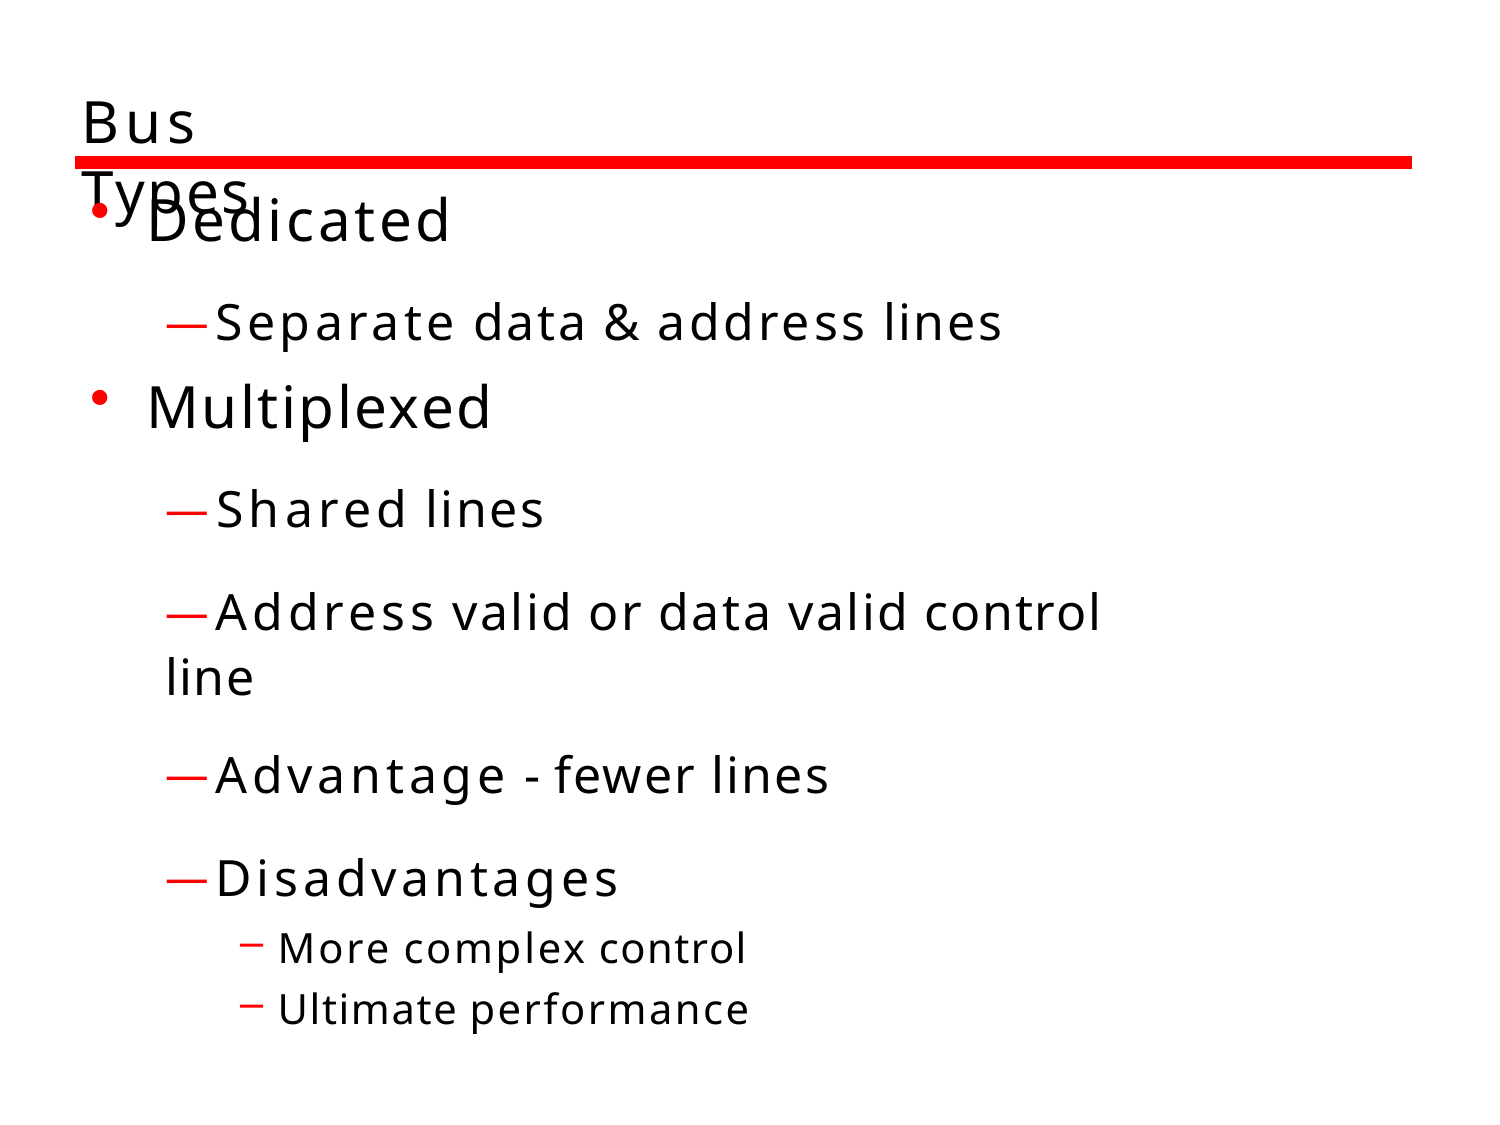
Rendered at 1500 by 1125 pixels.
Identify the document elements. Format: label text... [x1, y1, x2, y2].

title Bus Types [79, 82, 374, 273]
text_box Dedicated —Separate data & address lines Multiplexed —Shared lines —Address valid or data valid control line —Advantage - fewer lines —Disadvantages More complex control Ultimate performance [87, 165, 1178, 1033]
